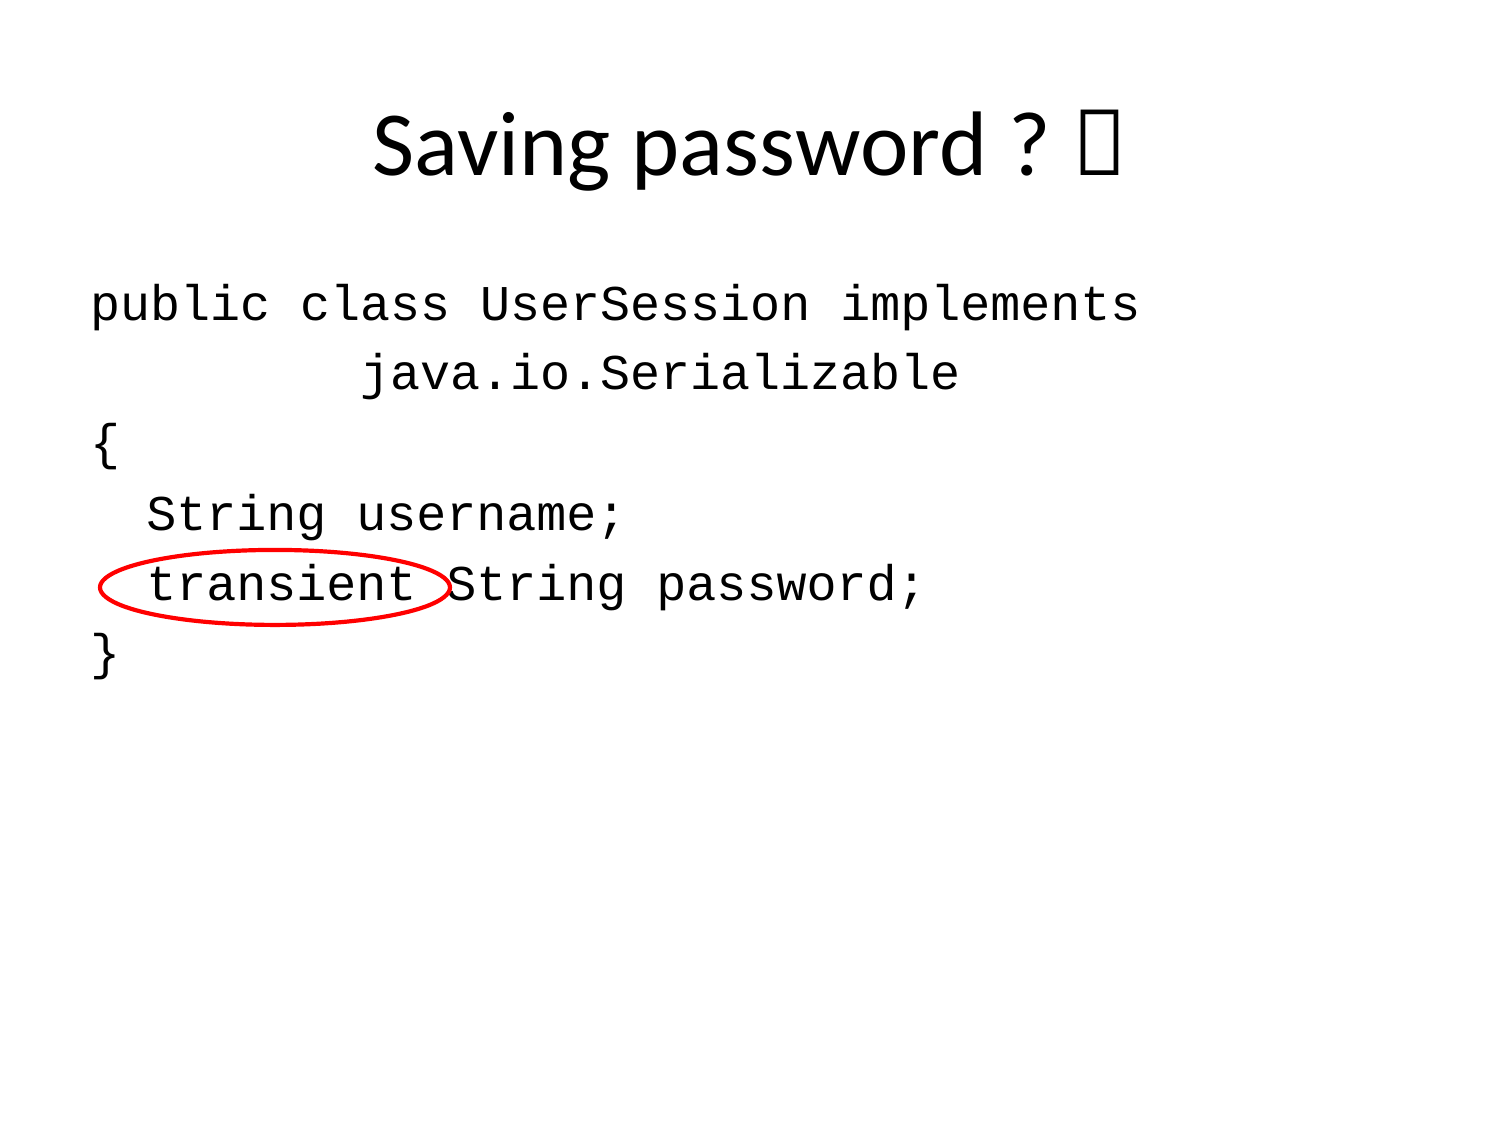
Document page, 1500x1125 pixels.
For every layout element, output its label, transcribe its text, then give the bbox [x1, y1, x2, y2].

list public class UserSession implements java.io.Serializable { String username; transient String password; } [75, 262, 1425, 1005]
text_box [97, 547, 453, 628]
title Saving password ?  [75, 45, 1425, 233]
